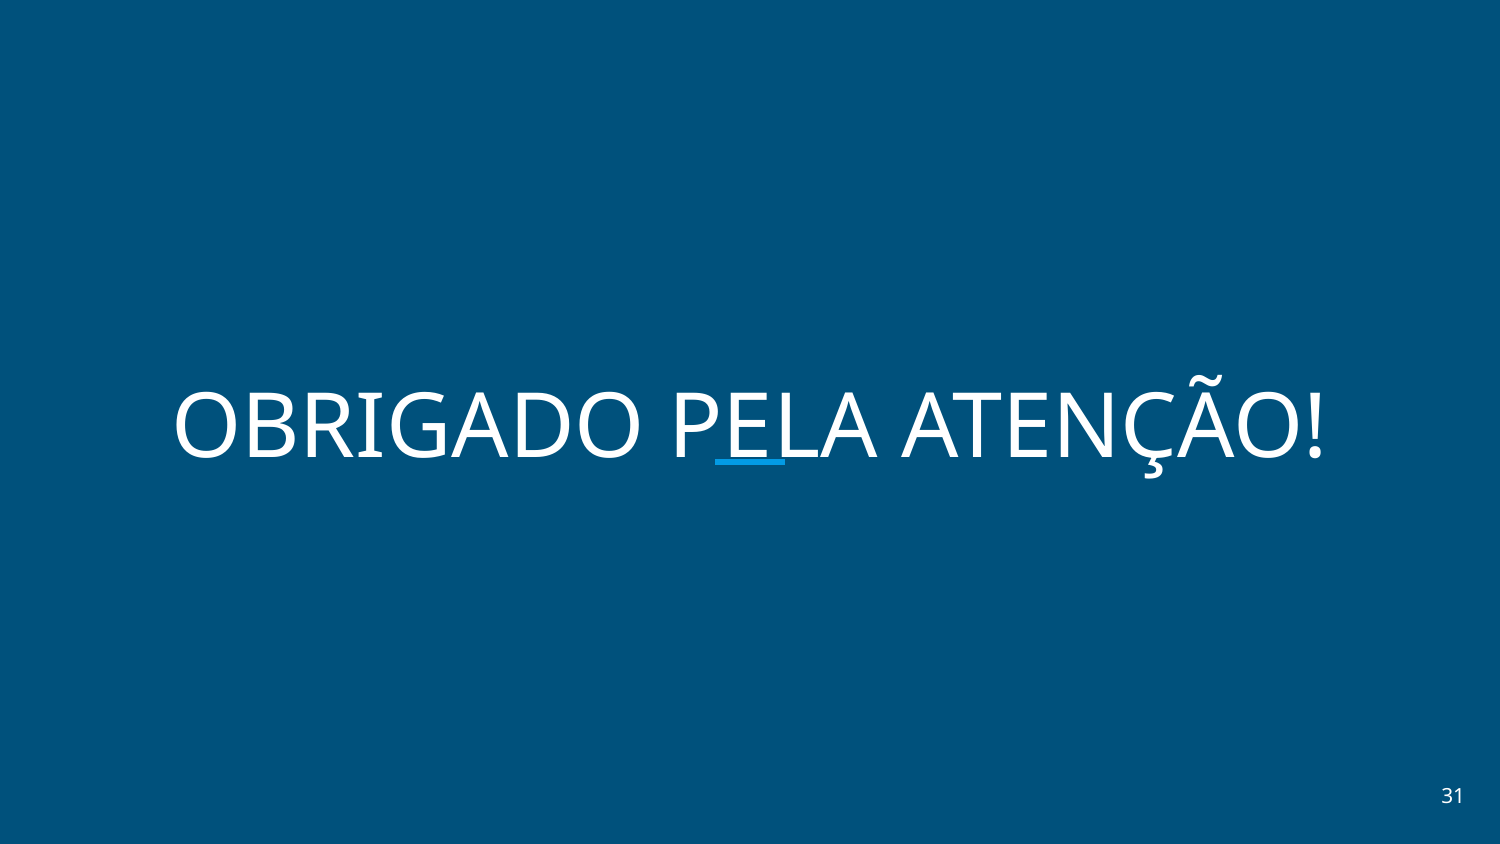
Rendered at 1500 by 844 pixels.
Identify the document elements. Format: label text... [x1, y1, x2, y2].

title OBRIGADO PELA ATENÇÃO! [51, 352, 1449, 491]
slide_number ‹#› [1389, 764, 1480, 830]
